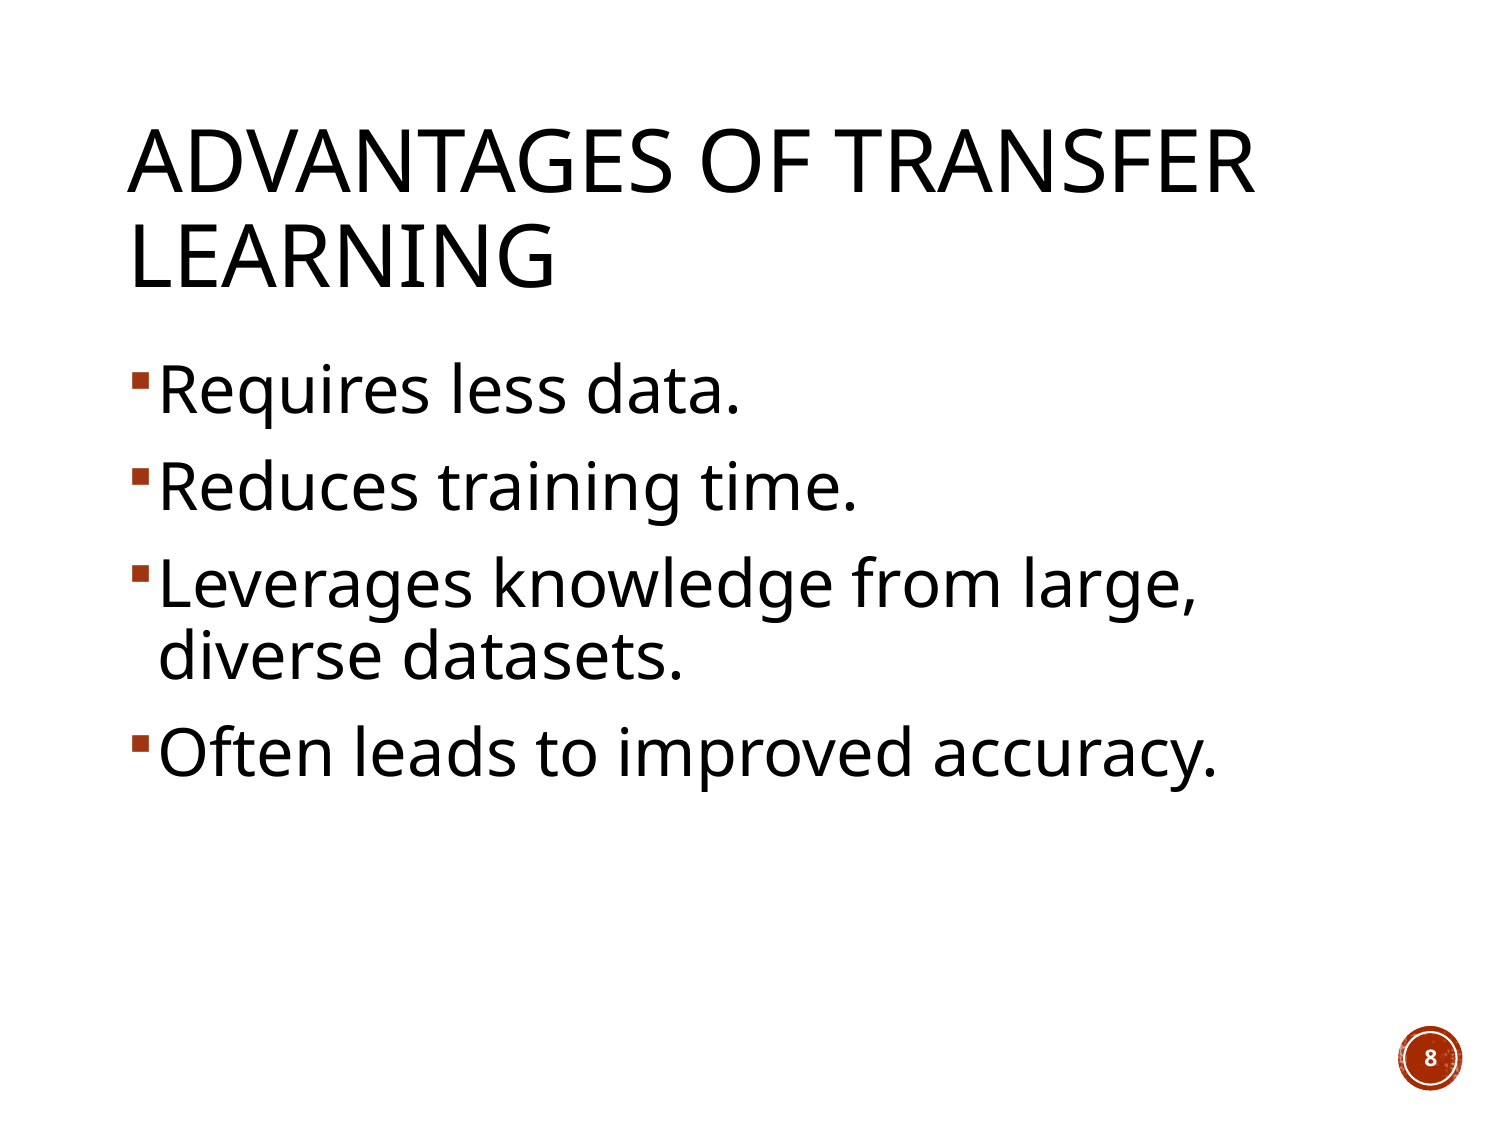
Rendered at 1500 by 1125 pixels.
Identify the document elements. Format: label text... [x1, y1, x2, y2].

list Requires less data. Reduces training time. Leverages knowledge from large, diverse datasets. Often leads to improved accuracy. [112, 348, 1388, 1013]
slide_number 8 [1391, 1028, 1471, 1089]
title Advantages of Transfer Learning [112, 79, 1388, 344]
